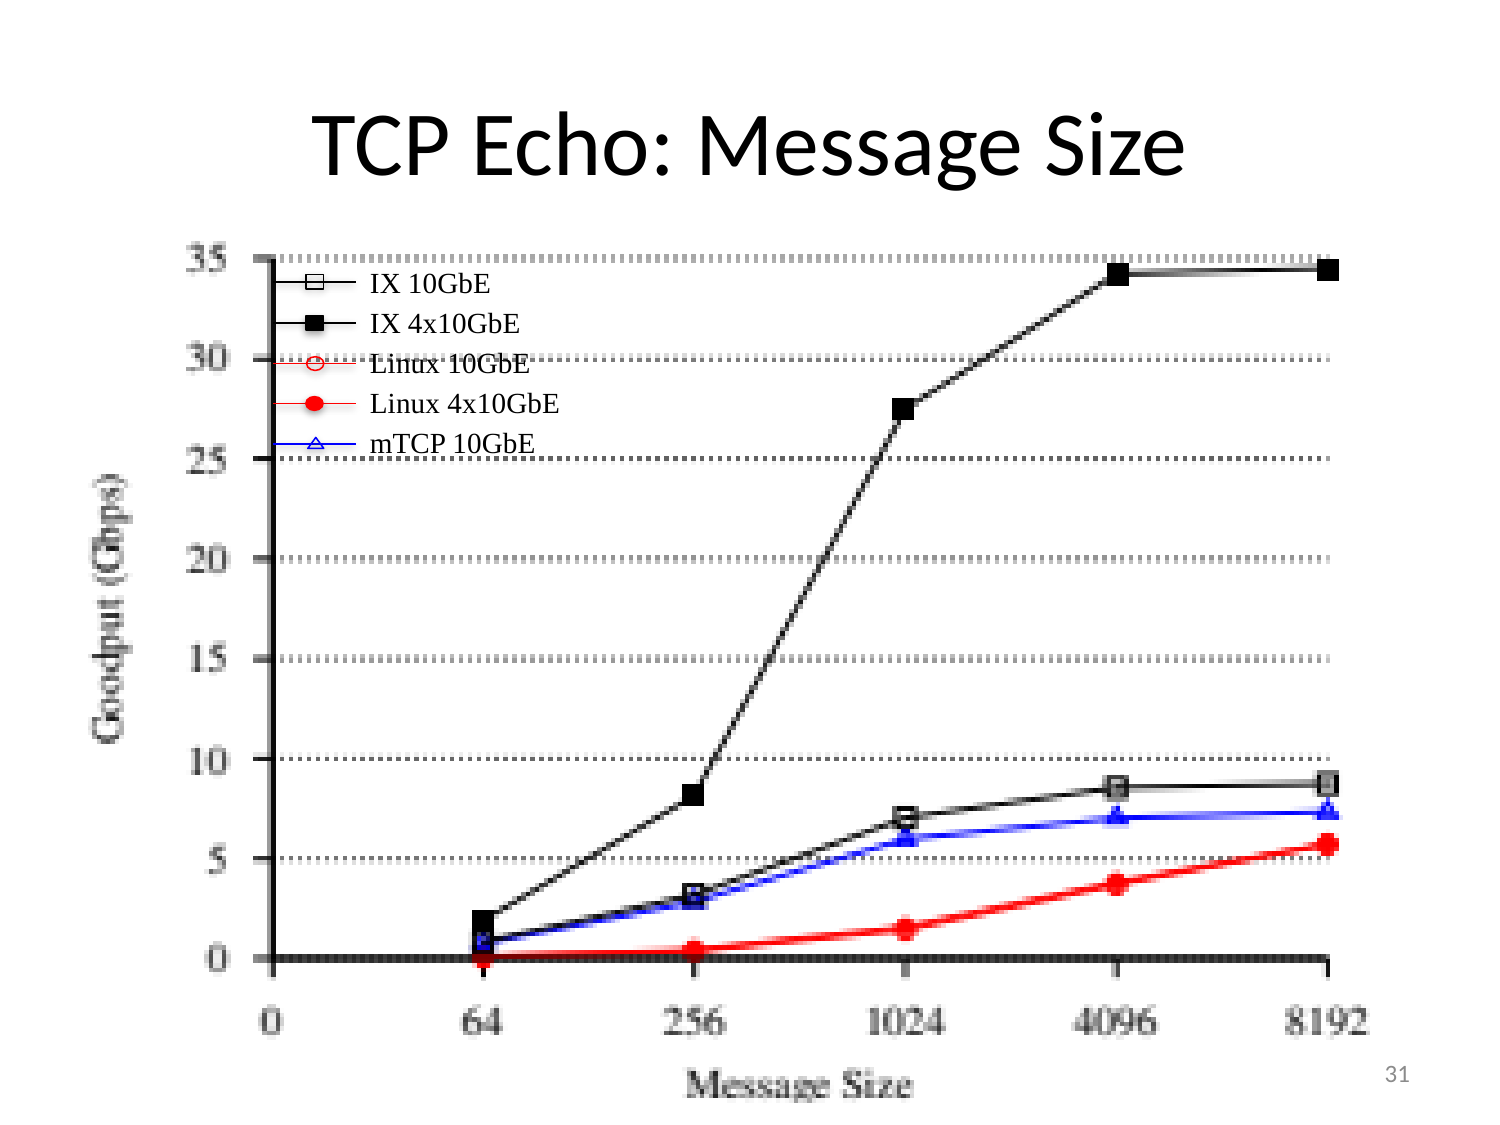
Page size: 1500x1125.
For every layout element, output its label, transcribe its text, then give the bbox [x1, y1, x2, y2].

picture [74, 209, 1394, 1103]
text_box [273, 256, 637, 452]
slide_number 31 [1398, 1042, 1425, 1103]
title TCP Echo: Message Size [75, 45, 1425, 233]
